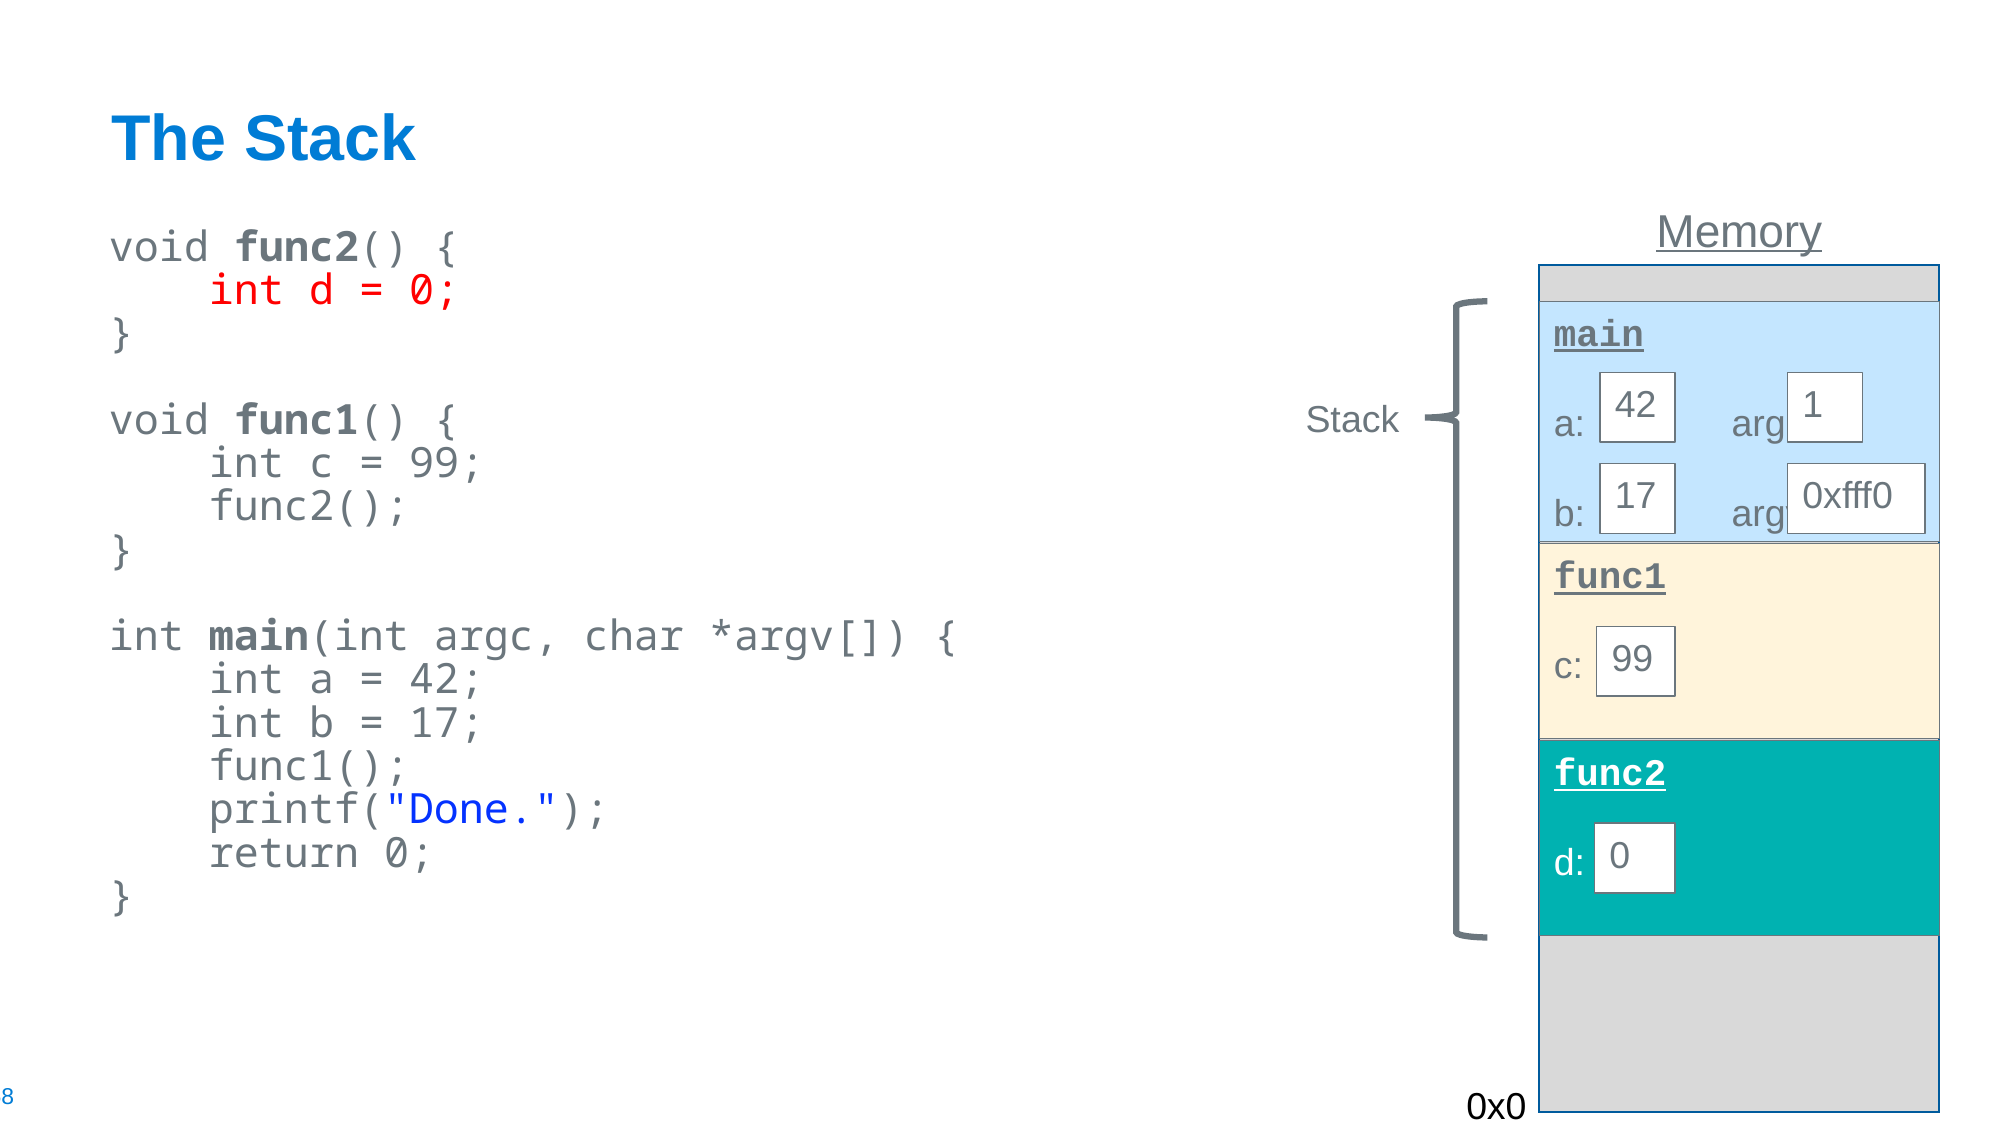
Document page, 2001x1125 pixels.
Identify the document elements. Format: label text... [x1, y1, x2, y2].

text_box 1 [1787, 372, 1863, 443]
text_box 0x0 [1451, 1074, 1542, 1125]
text_box [1538, 264, 1940, 1113]
text_box void func2() { int d = 0; } void func1() { int c = 99; func2(); } int main(int argc, char *argv[]) { int a = 42; int b = 17; func1(); printf("Done."); return 0; } [37, 225, 1025, 975]
text_box func1 c: [1539, 543, 1940, 739]
title The Stack [96, 64, 1822, 183]
text_box 17 [1599, 463, 1675, 534]
text_box 0 [1594, 823, 1675, 894]
text_box func2 d: [1539, 740, 1940, 936]
text_box main a: argc: b: argv: [1539, 301, 1940, 542]
text_box 0xfff0 [1787, 463, 1925, 534]
text_box [1424, 300, 1488, 938]
text_box 99 [1596, 626, 1675, 697]
text_box 42 [1599, 372, 1675, 443]
text_box Stack [1290, 387, 1415, 447]
text_box Memory [1639, 199, 1840, 264]
